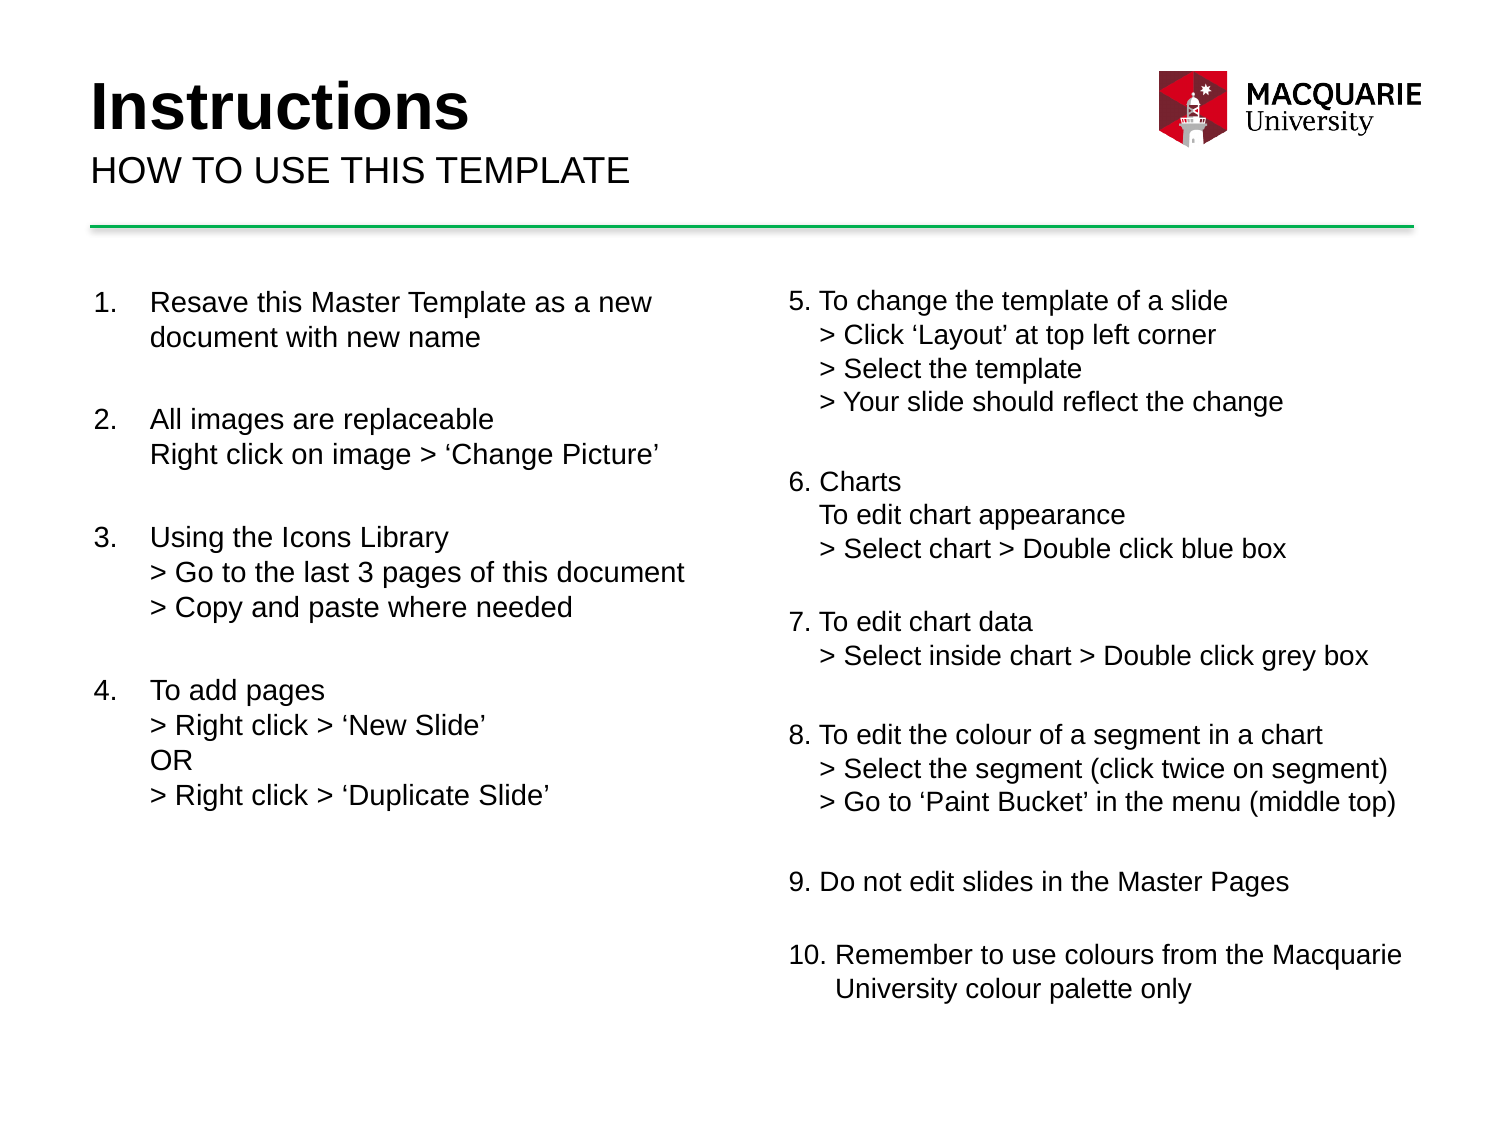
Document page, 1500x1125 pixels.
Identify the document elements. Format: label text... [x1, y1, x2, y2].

list HOW TO USE THIS TEMPLATE [75, 138, 1125, 227]
list 5. To change the template of a slide > Click ‘Layout’ at top left corner > Select the template > Your slide should reflect the change 6. Charts To edit chart appearance > Select chart > Double click blue box 7. To edit chart data > Select inside chart > Double click grey box 8. To edit the colour of a segment in a chart > Select the segment (click twice on segment) > Go to ‘Paint Bucket’ in the menu (middle top) 9. Do not edit slides in the Master Pages 10. Remember to use colours from the Macquarie University colour palette only [773, 275, 1448, 1018]
picture [1159, 71, 1421, 150]
list Resave this Master Template as a new document with new name All images are replaceable Right click on image > ‘Change Picture’ Using the Icons Library > Go to the last 3 pages of this document > Copy and paste where needed To add pages > Right click > ‘New Slide’ OR > Right click > ‘Duplicate Slide’ [78, 275, 750, 1018]
title Instructions [75, 0, 1125, 138]
